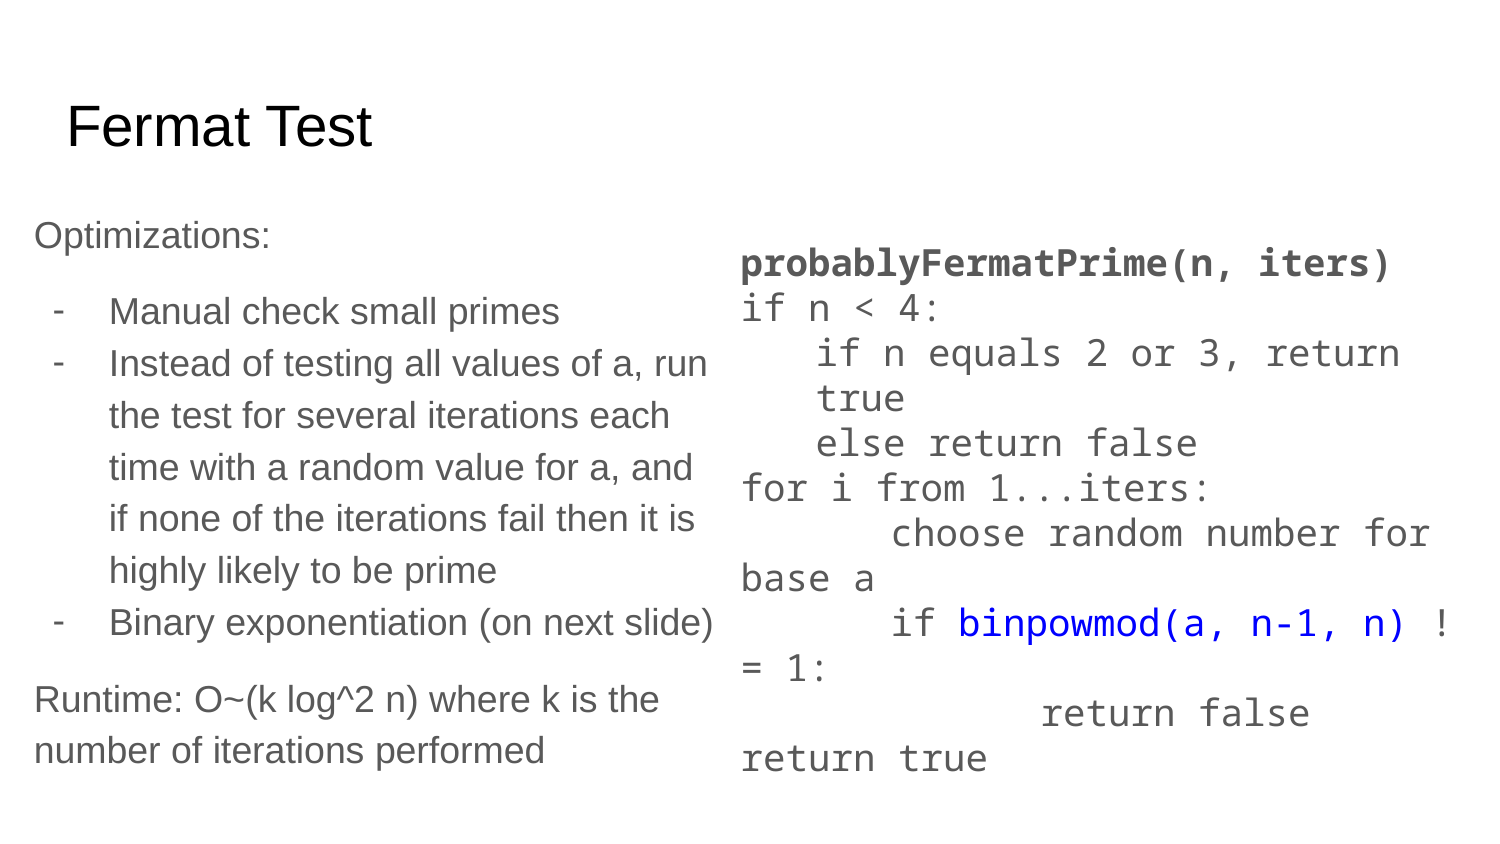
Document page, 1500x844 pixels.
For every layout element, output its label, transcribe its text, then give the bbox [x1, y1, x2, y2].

title Fermat Test [51, 72, 1449, 167]
list Optimizations: Manual check small primes Instead of testing all values of a, run the test for several iterations each time with a random value for a, and if none of the iterations fail then it is highly likely to be prime Binary exponentiation (on next slide) Runtime: O~(k log^2 n) where k is the number of iterations performed [19, 189, 738, 750]
text_box probablyFermatPrime(n, iters) if n < 4: if n equals 2 or 3, return true else return false for i from 1...iters: choose random number for base a if binpowmod(a, n-1, n) != 1: return false return true [725, 224, 1474, 683]
